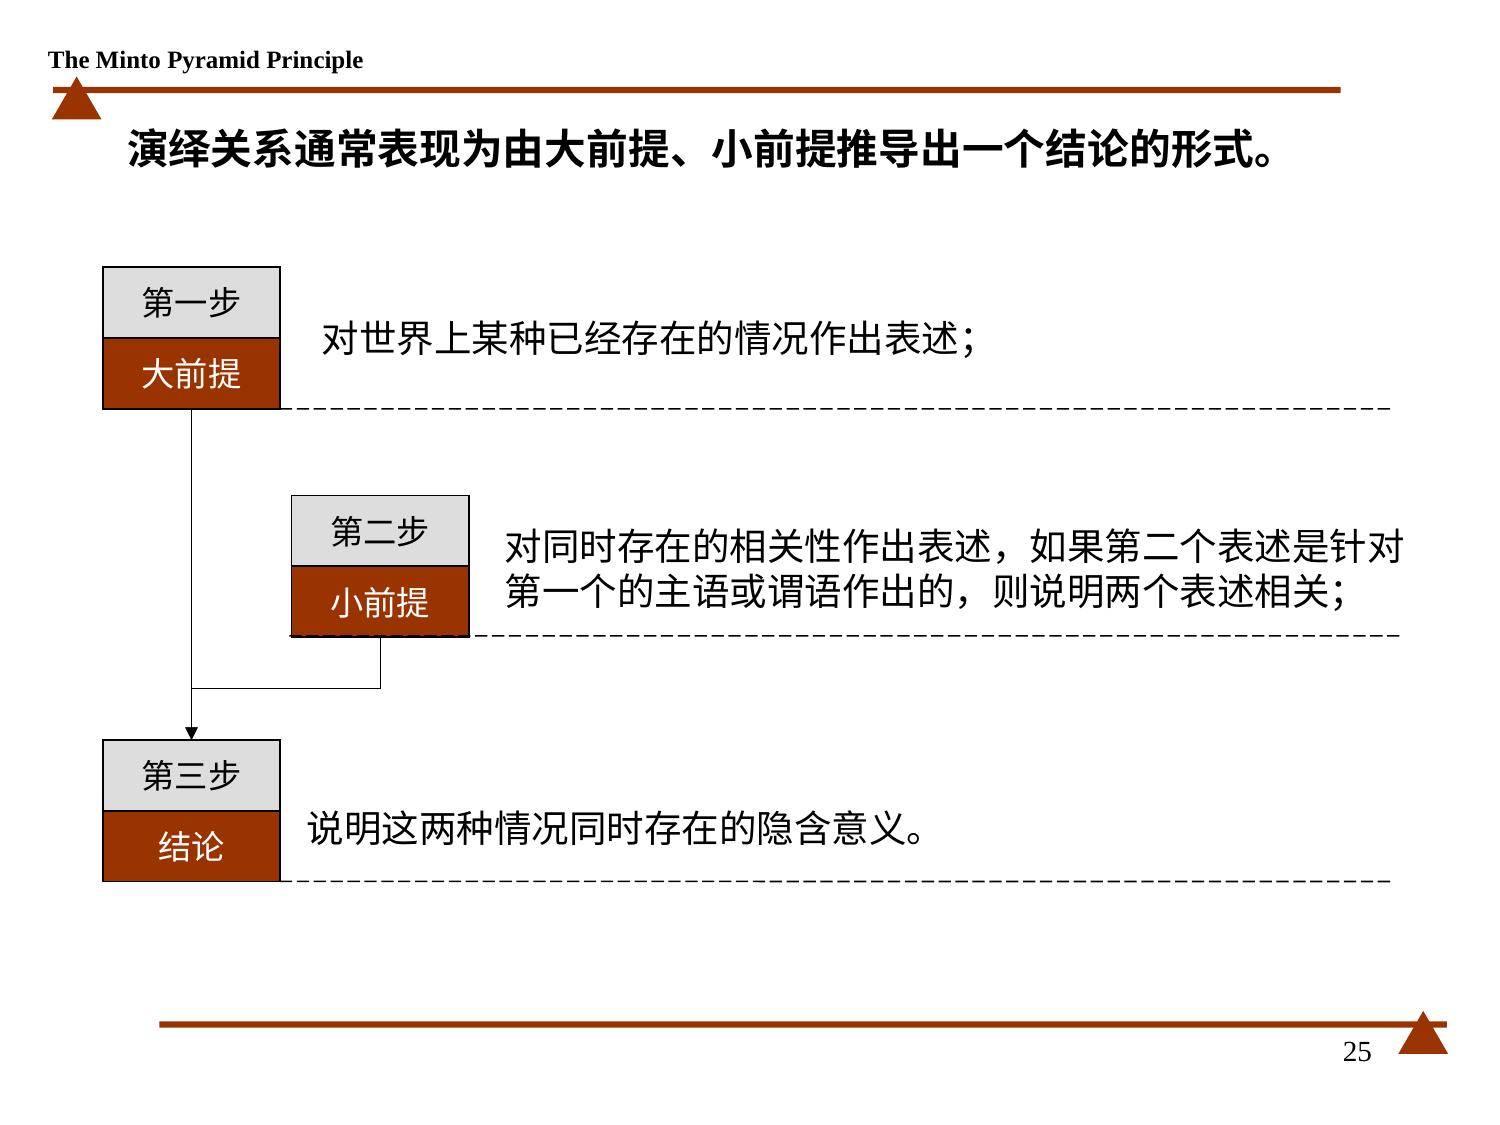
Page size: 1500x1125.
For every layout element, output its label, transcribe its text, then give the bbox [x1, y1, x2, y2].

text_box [102, 266, 1447, 882]
title 演绎关系通常表现为由大前提、小前提推导出一个结论的形式。 [112, 99, 1424, 197]
slide_number 25 [1074, 1025, 1388, 1100]
